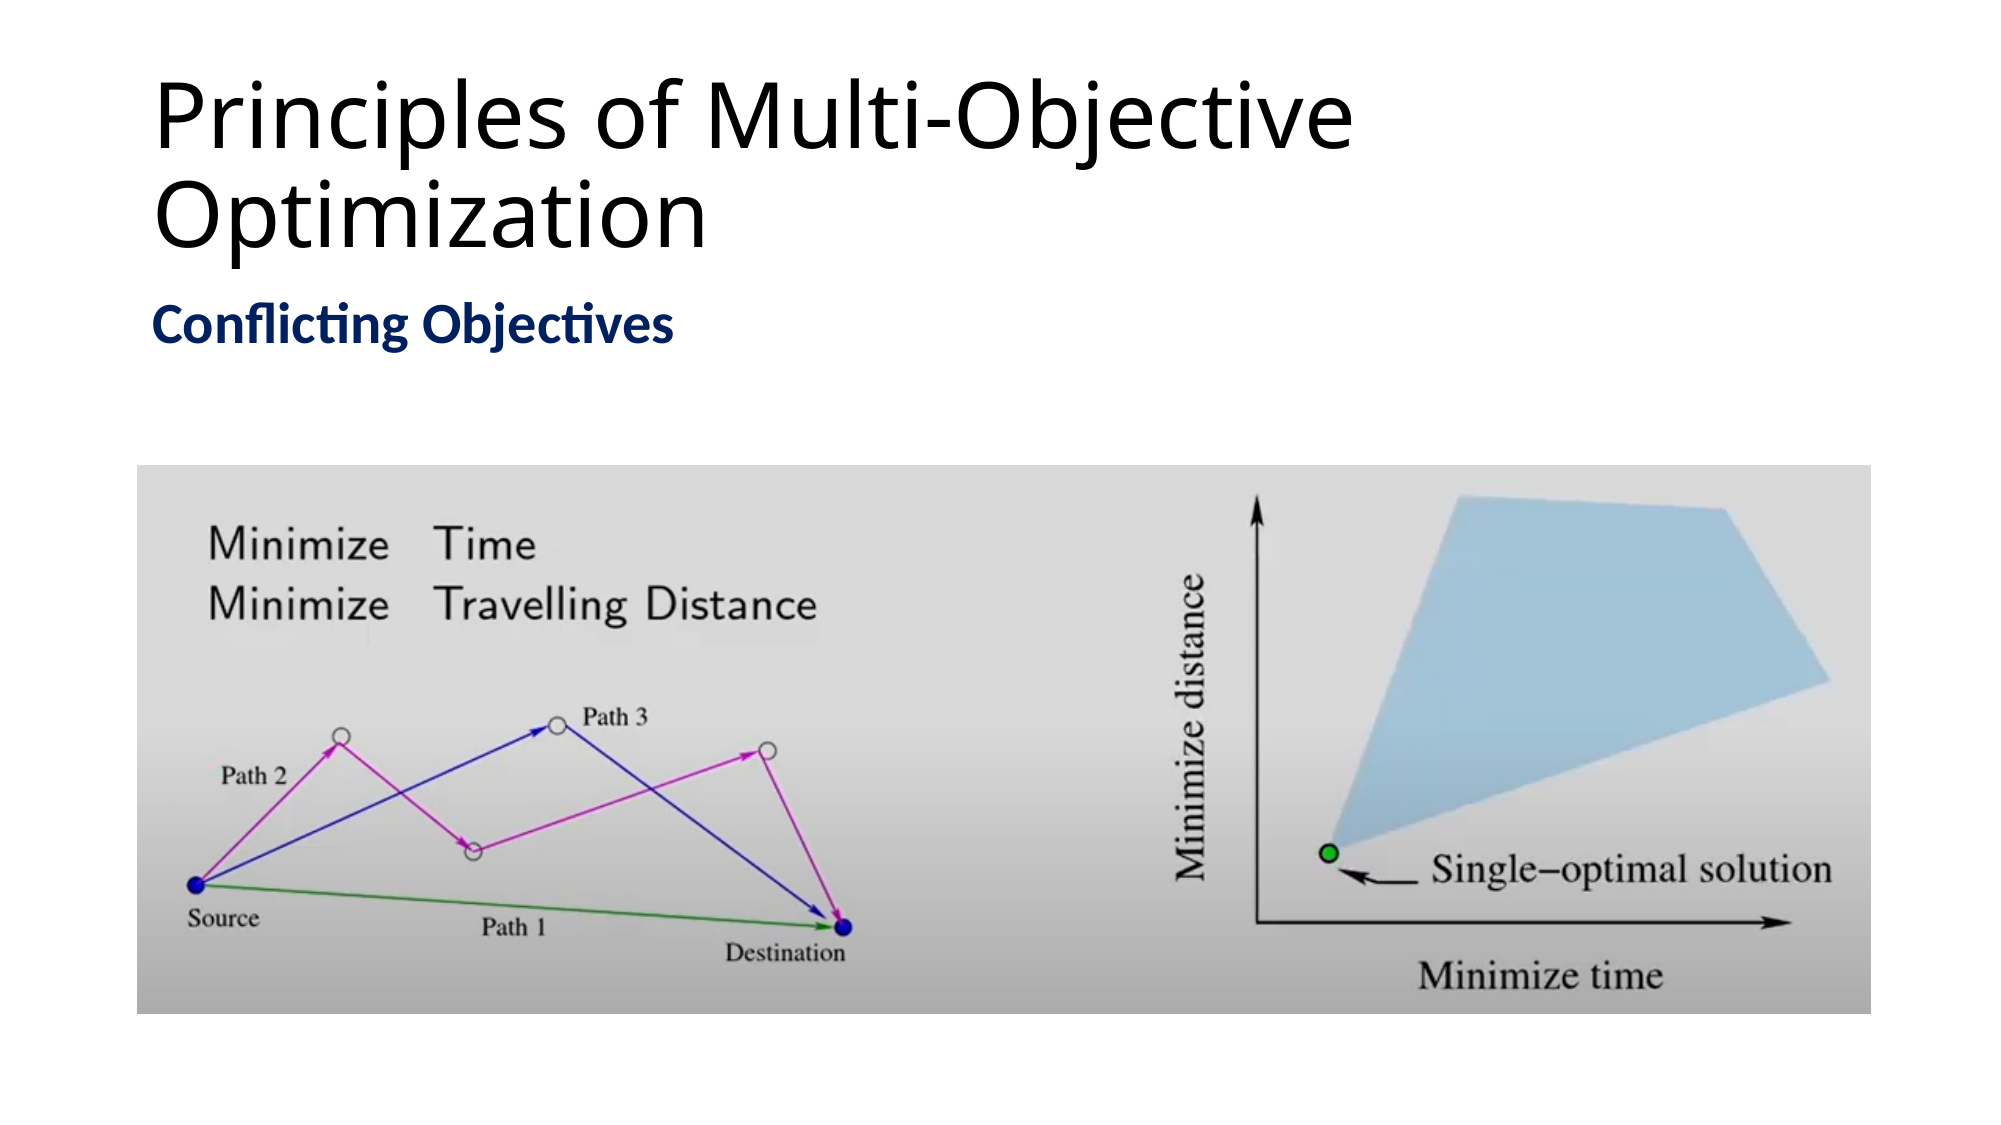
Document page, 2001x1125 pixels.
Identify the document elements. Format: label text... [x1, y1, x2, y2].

title Principles of Multi-Objective Optimization [137, 59, 1863, 278]
picture [137, 465, 1871, 1014]
text_box Conflicting Objectives [137, 277, 1138, 363]
